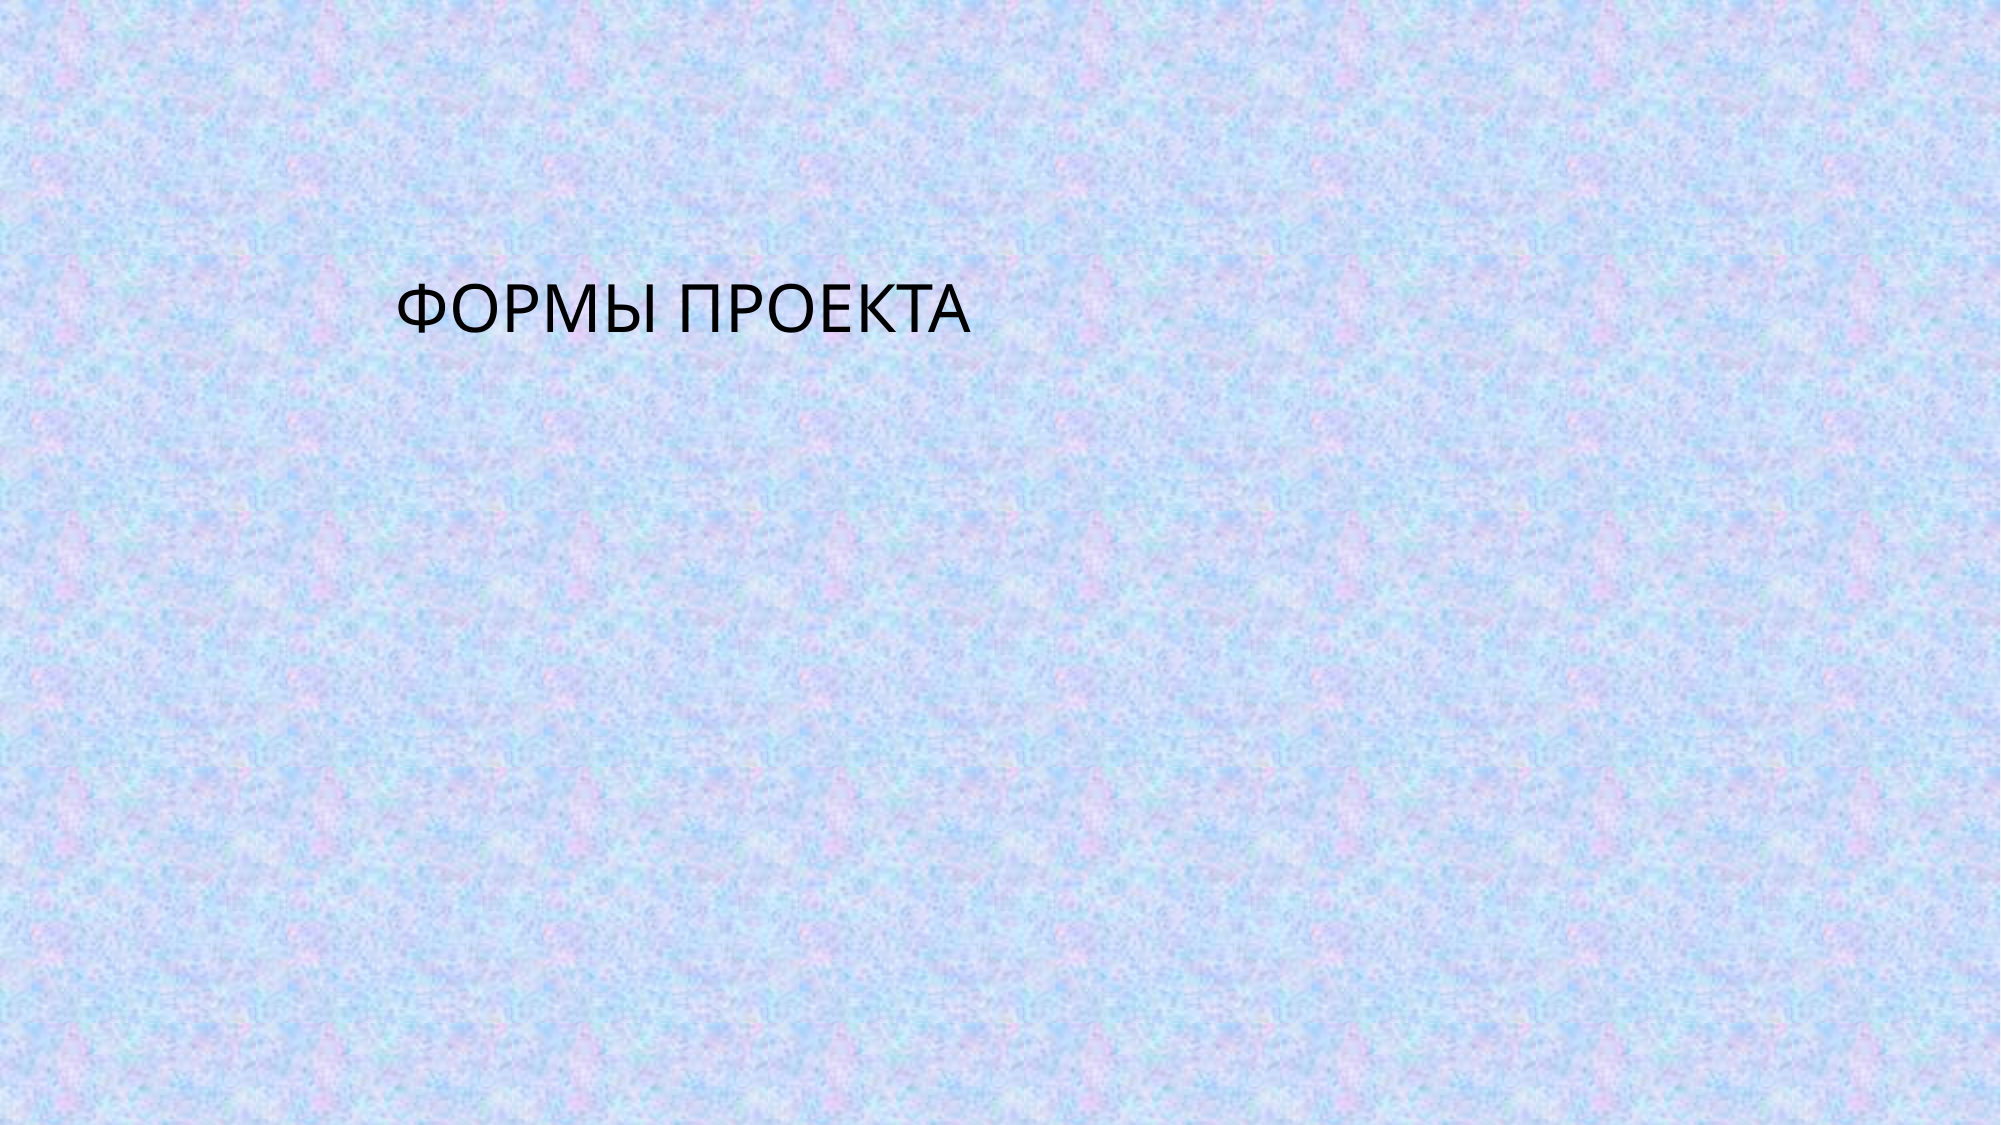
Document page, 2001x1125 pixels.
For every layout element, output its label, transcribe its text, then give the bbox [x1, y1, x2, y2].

title Формы проекта [380, 267, 1957, 440]
picture [0, 0, 2001, 1125]
